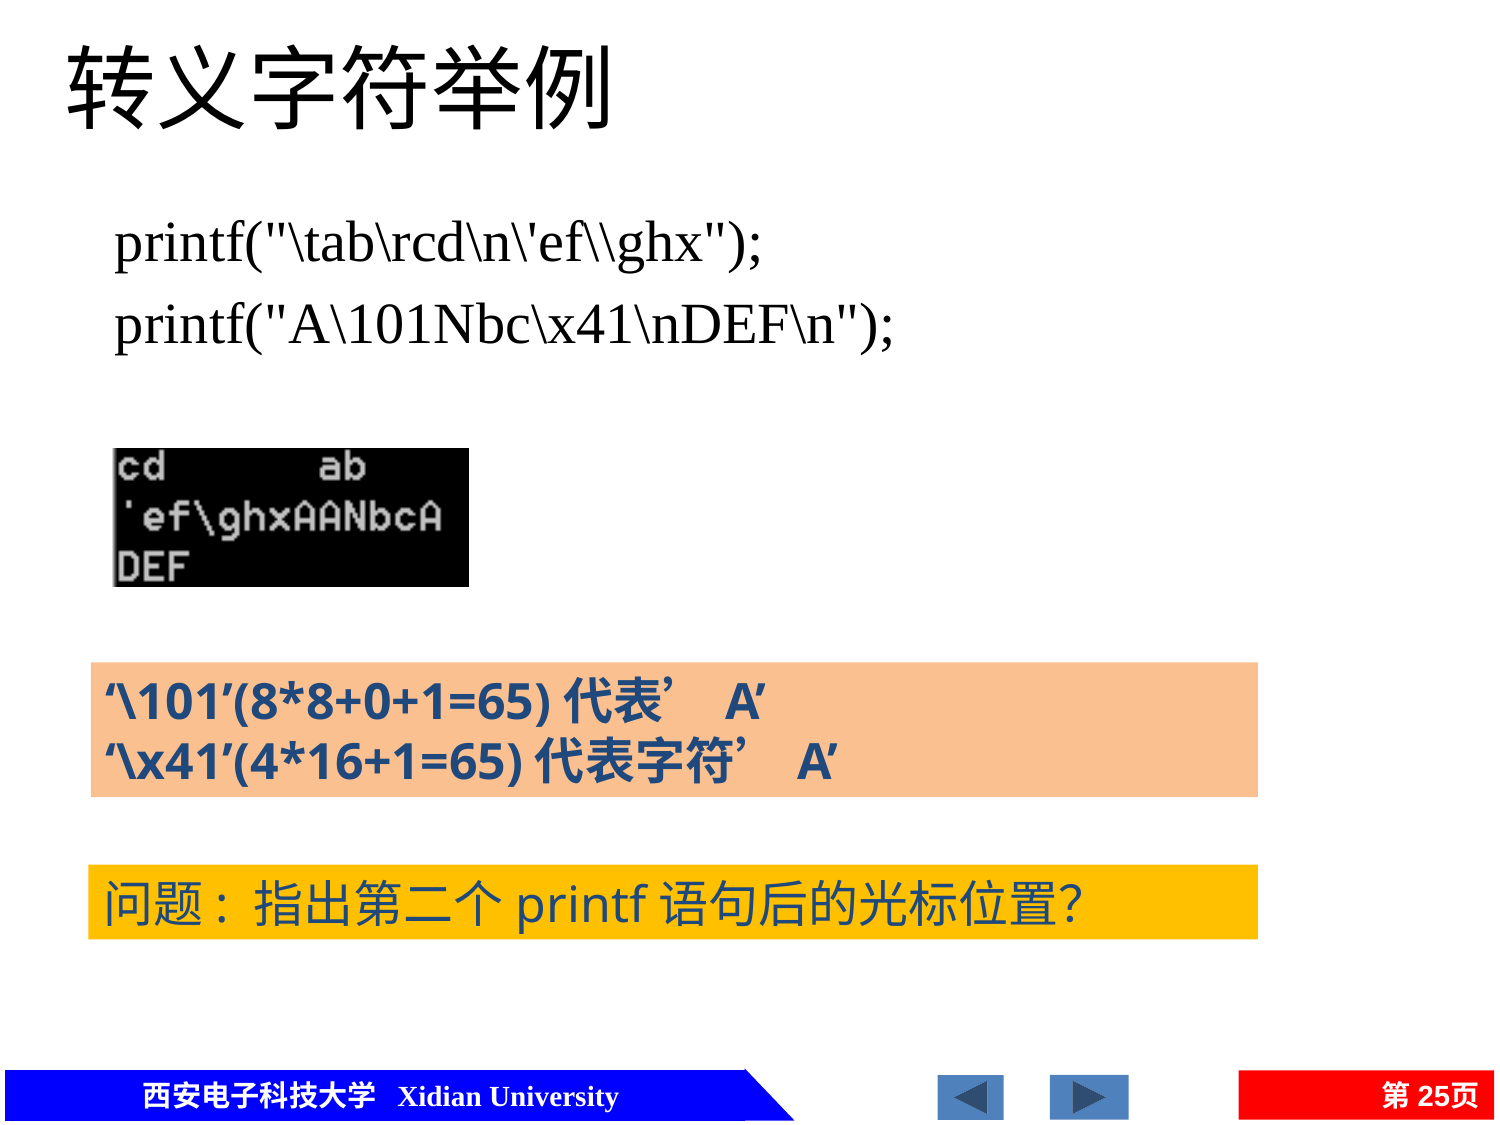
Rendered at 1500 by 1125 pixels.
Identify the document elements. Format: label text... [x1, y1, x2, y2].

text_box ‘\101’(8*8+0+1=65)代表’A’ ‘\x41’(4*16+1=65)代表字符’A’ [90, 662, 1258, 798]
text_box 问题: 指出第二个printf语句后的光标位置？ [88, 864, 1258, 940]
picture [111, 447, 469, 587]
text_box 转义字符举例 [49, 23, 1313, 149]
text_box printf("\tab\rcd\n\'ef\\ghx"); printf("A\101Nbc\x41\nDEF\n"); [100, 196, 1371, 363]
